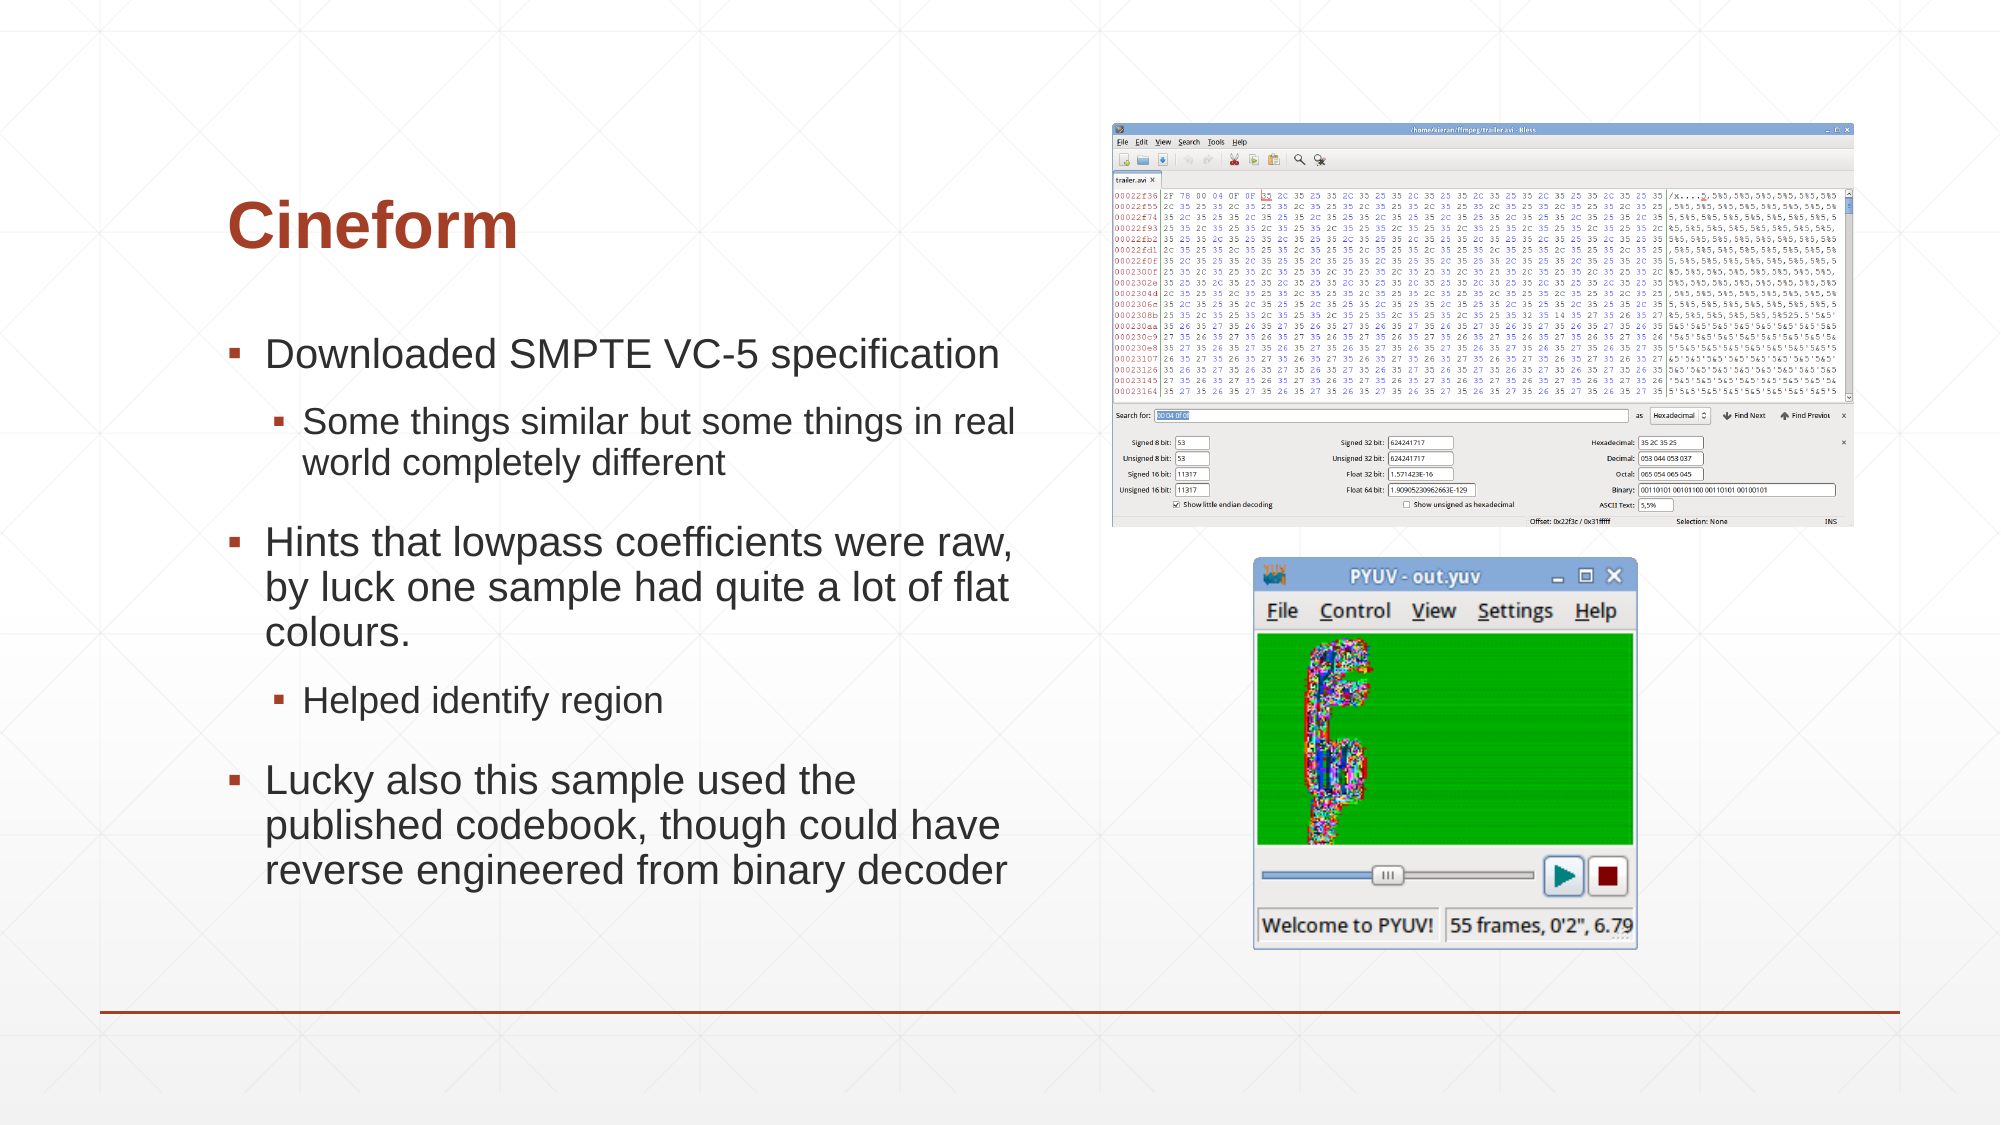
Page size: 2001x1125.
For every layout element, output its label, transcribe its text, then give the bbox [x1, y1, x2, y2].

list Downloaded SMPTE VC-5 specification Some things similar but some things in real world completely different Hints that lowpass coefficients were raw, by luck one sample had quite a lot of flat colours. Helped identify region Lucky also this sample used the published codebook, though could have reverse engineered from binary decoder [212, 324, 1054, 950]
picture [1253, 557, 1638, 950]
picture [1112, 123, 1854, 527]
title Cineform [212, 82, 1788, 271]
